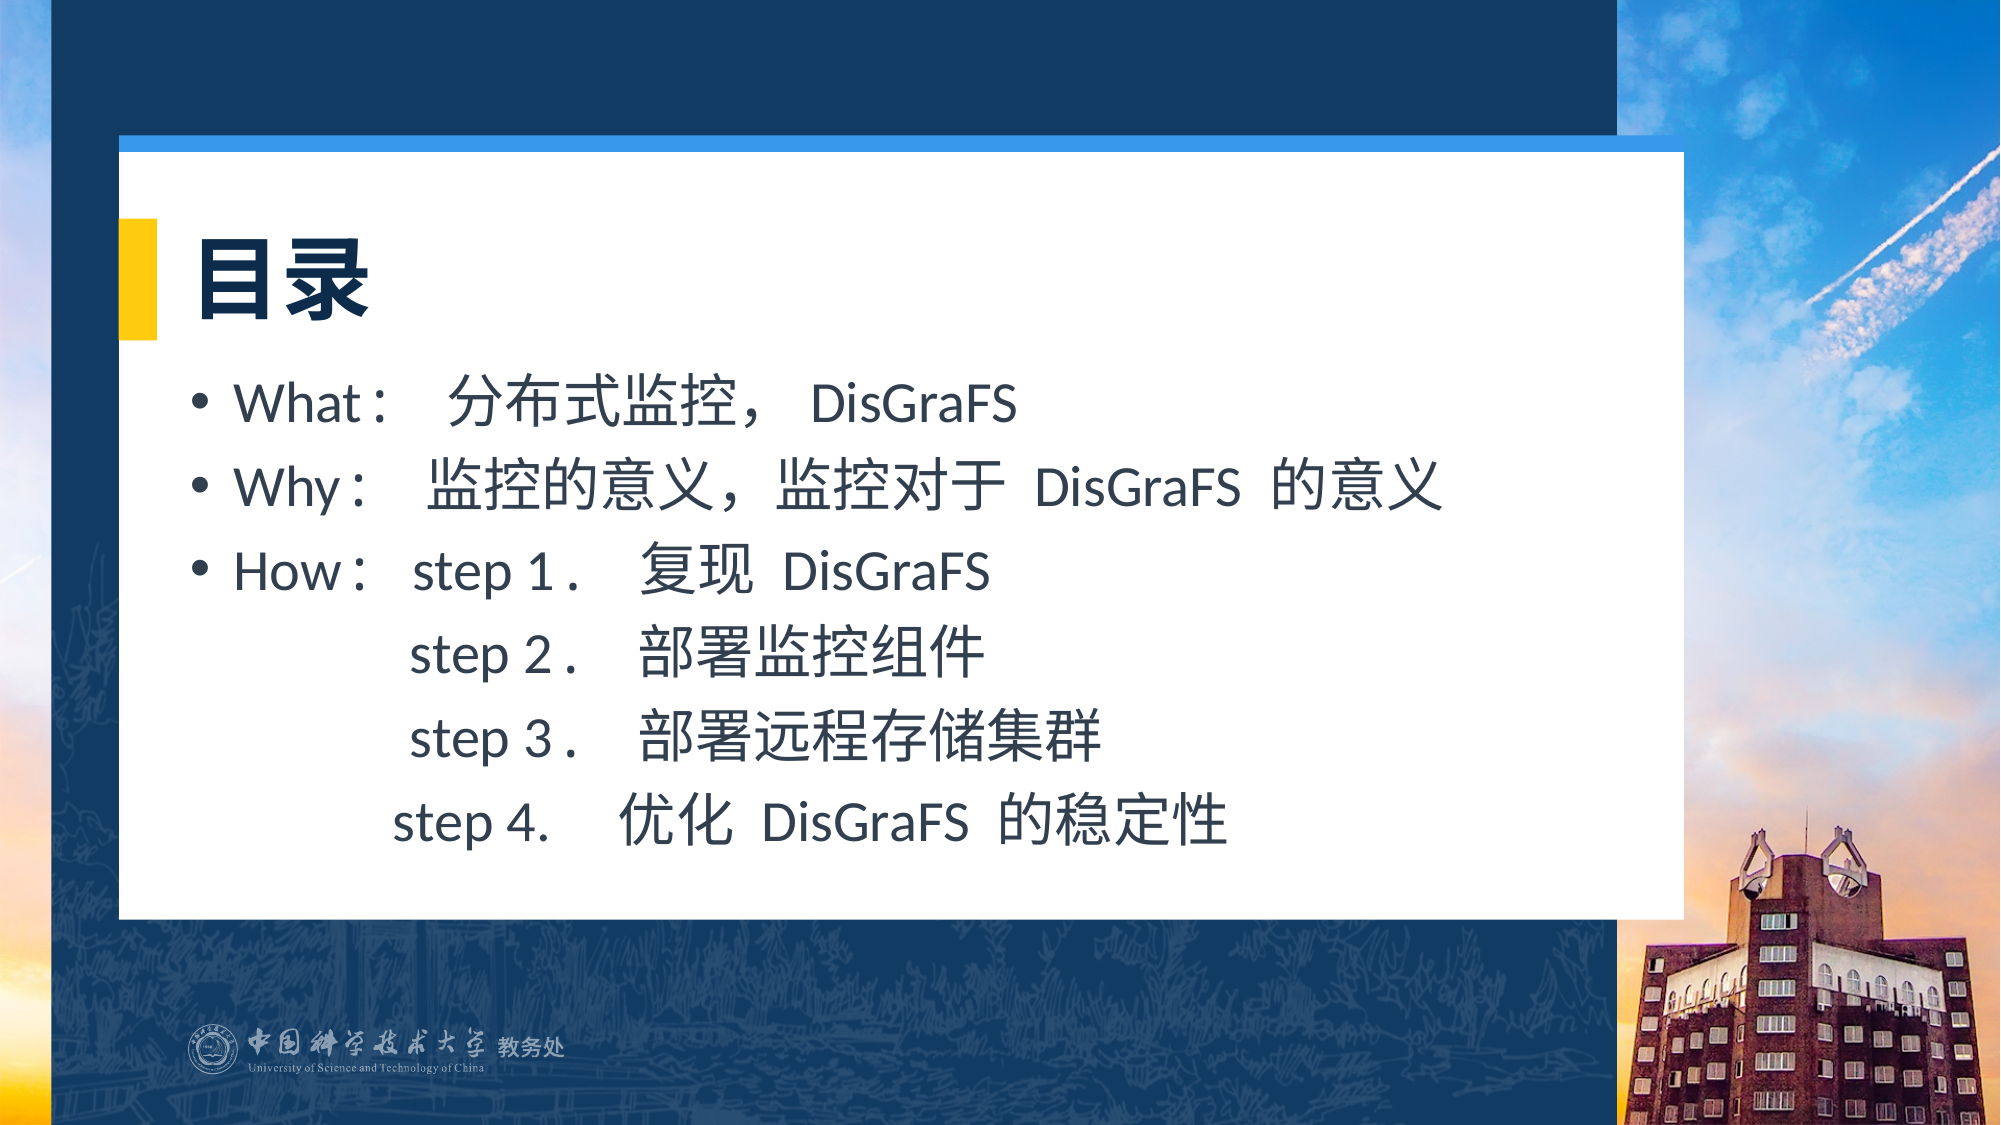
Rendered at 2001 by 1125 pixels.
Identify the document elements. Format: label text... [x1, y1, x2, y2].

picture [0, 0, 51, 1125]
title 目录 [174, 199, 1637, 367]
picture [1617, 0, 2000, 1125]
list What: 分布式监控，DisGraFS Why: 监控的意义，监控对于 DisGraFS 的意义 How: step 1. 复现 DisGraFS step 2. 部署监控组件 step 3. 部署远程存储集群 step 4. 优化 DisGraFS 的稳定性 [174, 367, 1592, 926]
